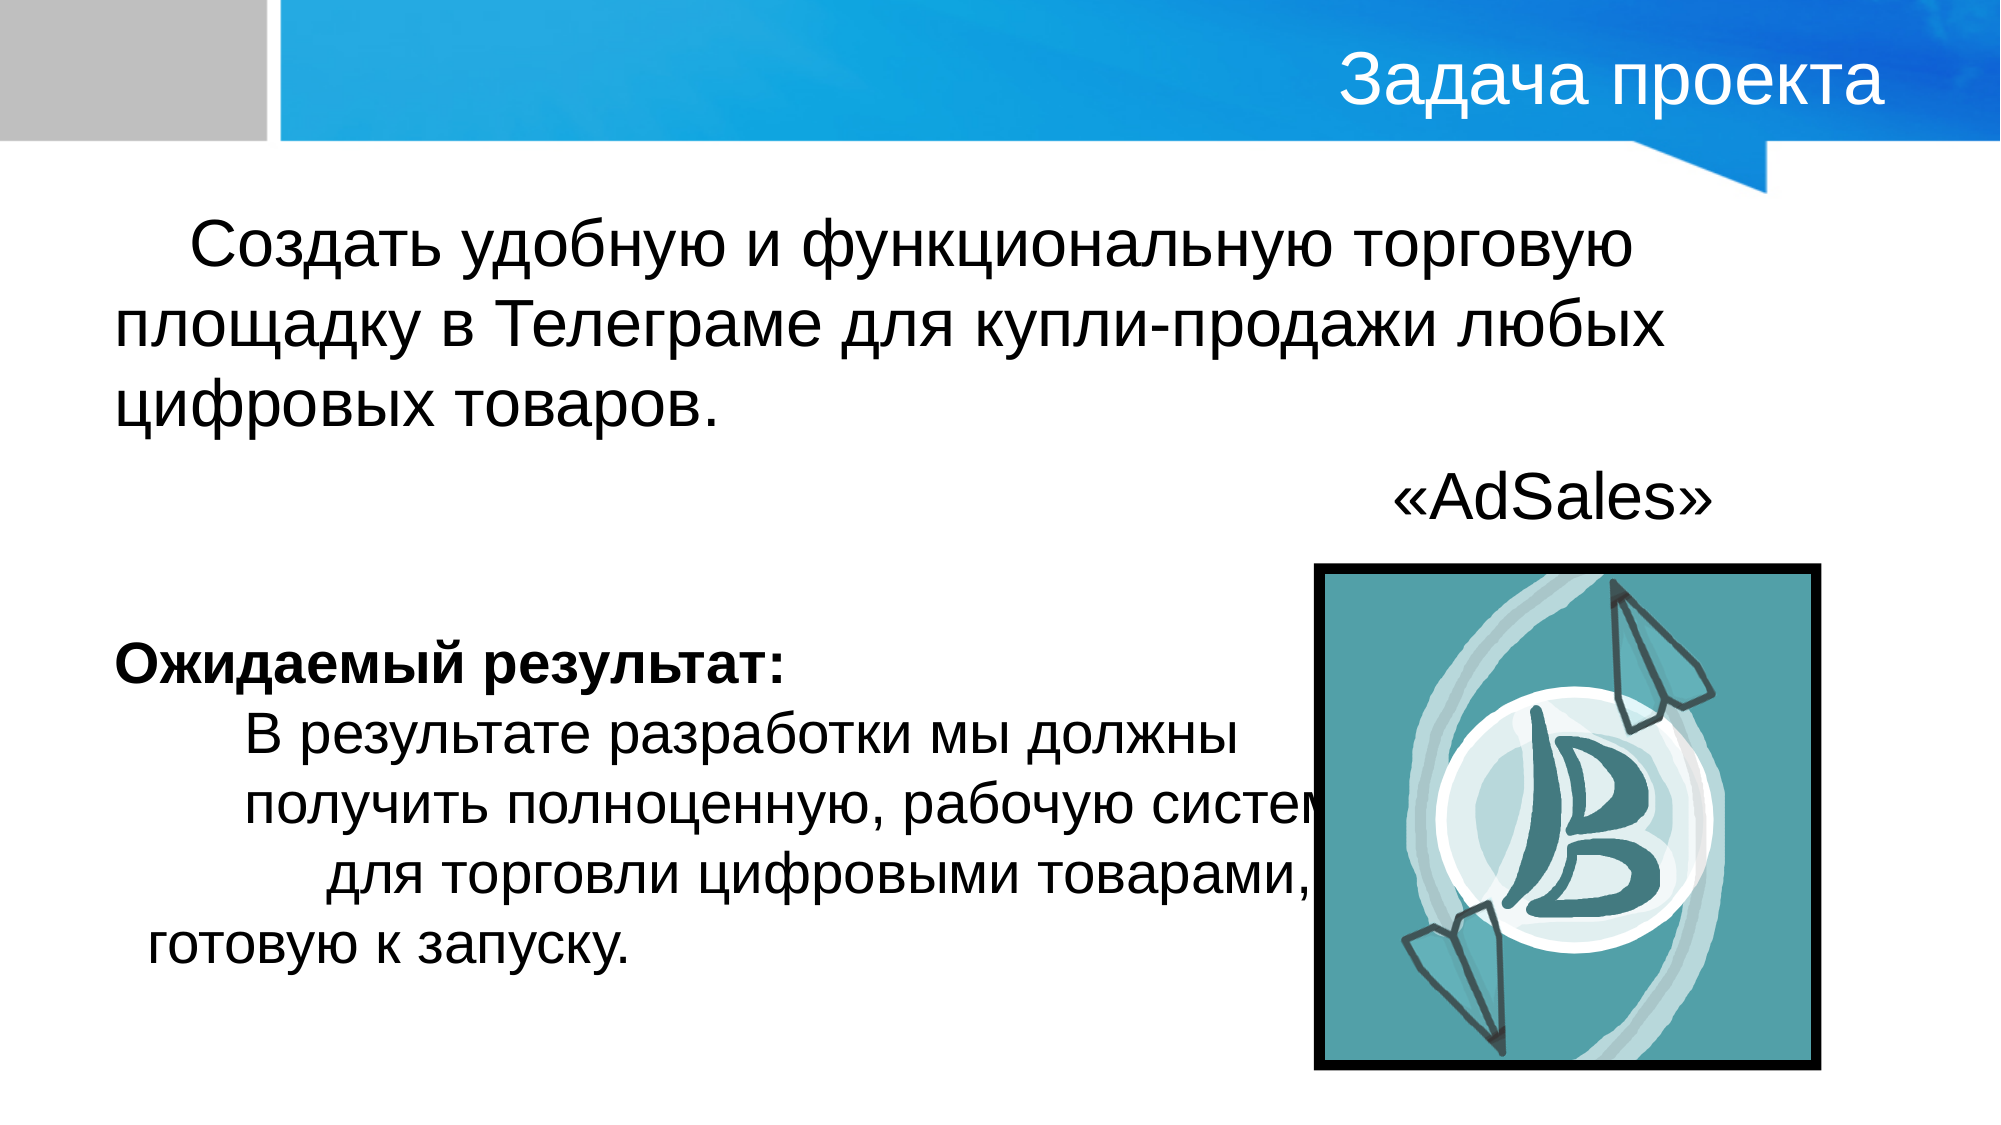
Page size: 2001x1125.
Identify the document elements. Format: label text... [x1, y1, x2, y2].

list Создать удобную и функциональную торговую площадку в Телеграме для купли-продажи любых цифровых товаров. «AdSales» Ожидаемый результат: В результате разработки мы должны получить полноценную, рабочую систему для торговли цифровыми товарами, готовую к запуску. [99, 192, 1901, 1006]
text_box [1313, 563, 1822, 1071]
title Задача проекта [99, 30, 1901, 118]
picture [0, 0, 2000, 1125]
